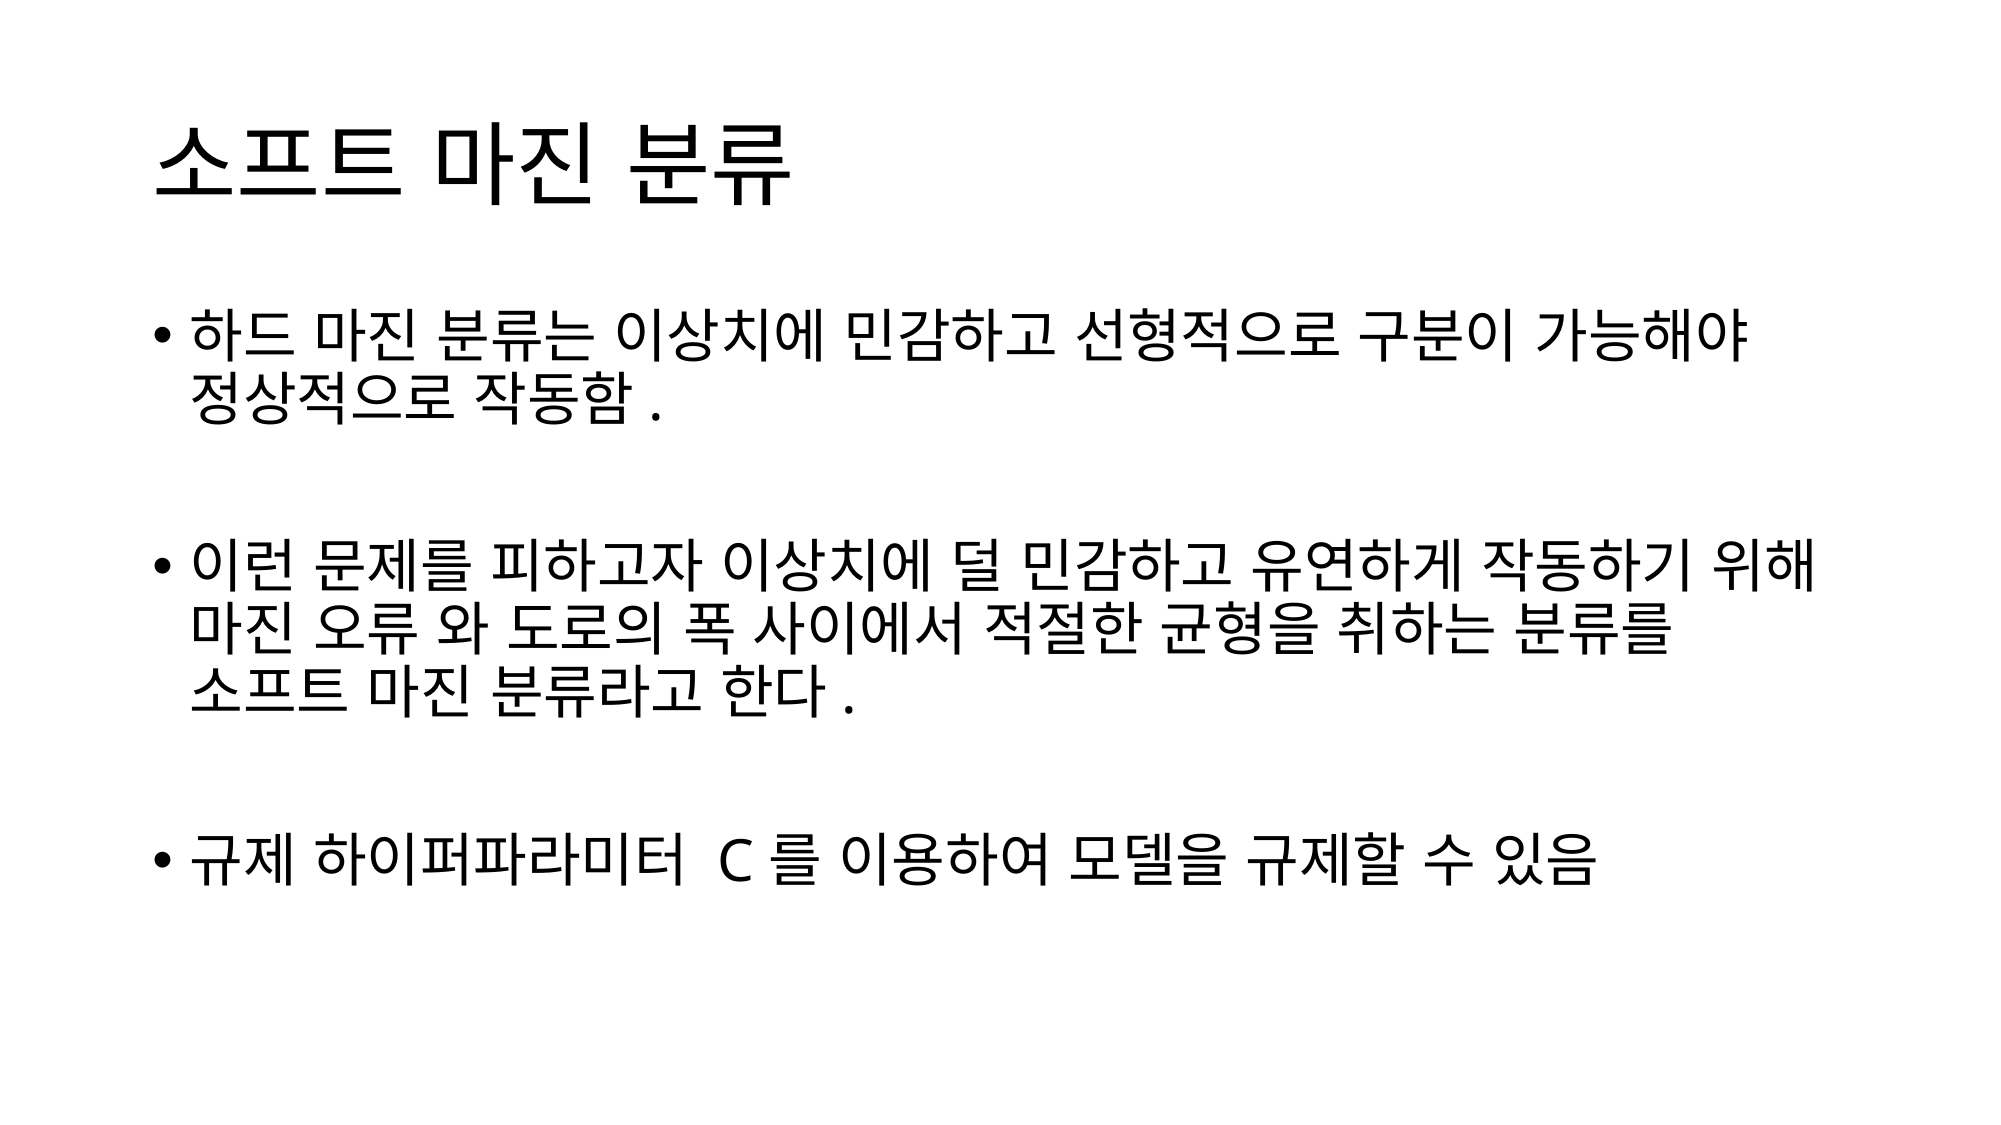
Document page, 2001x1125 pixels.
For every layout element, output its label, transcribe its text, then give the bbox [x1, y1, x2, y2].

title 소프트 마진 분류 [137, 59, 1863, 278]
list 하드 마진 분류는 이상치에 민감하고 선형적으로 구분이 가능해야 정상적으로 작동함. 이런 문제를 피하고자 이상치에 덜 민감하고 유연하게 작동하기 위해 마진 오류 와 도로의 폭 사이에서 적절한 균형을 취하는 분류를 소프트 마진 분류라고 한다. 규제 하이퍼파라미터 C를 이용하여 모델을 규제할 수 있음 [137, 299, 1863, 1014]
